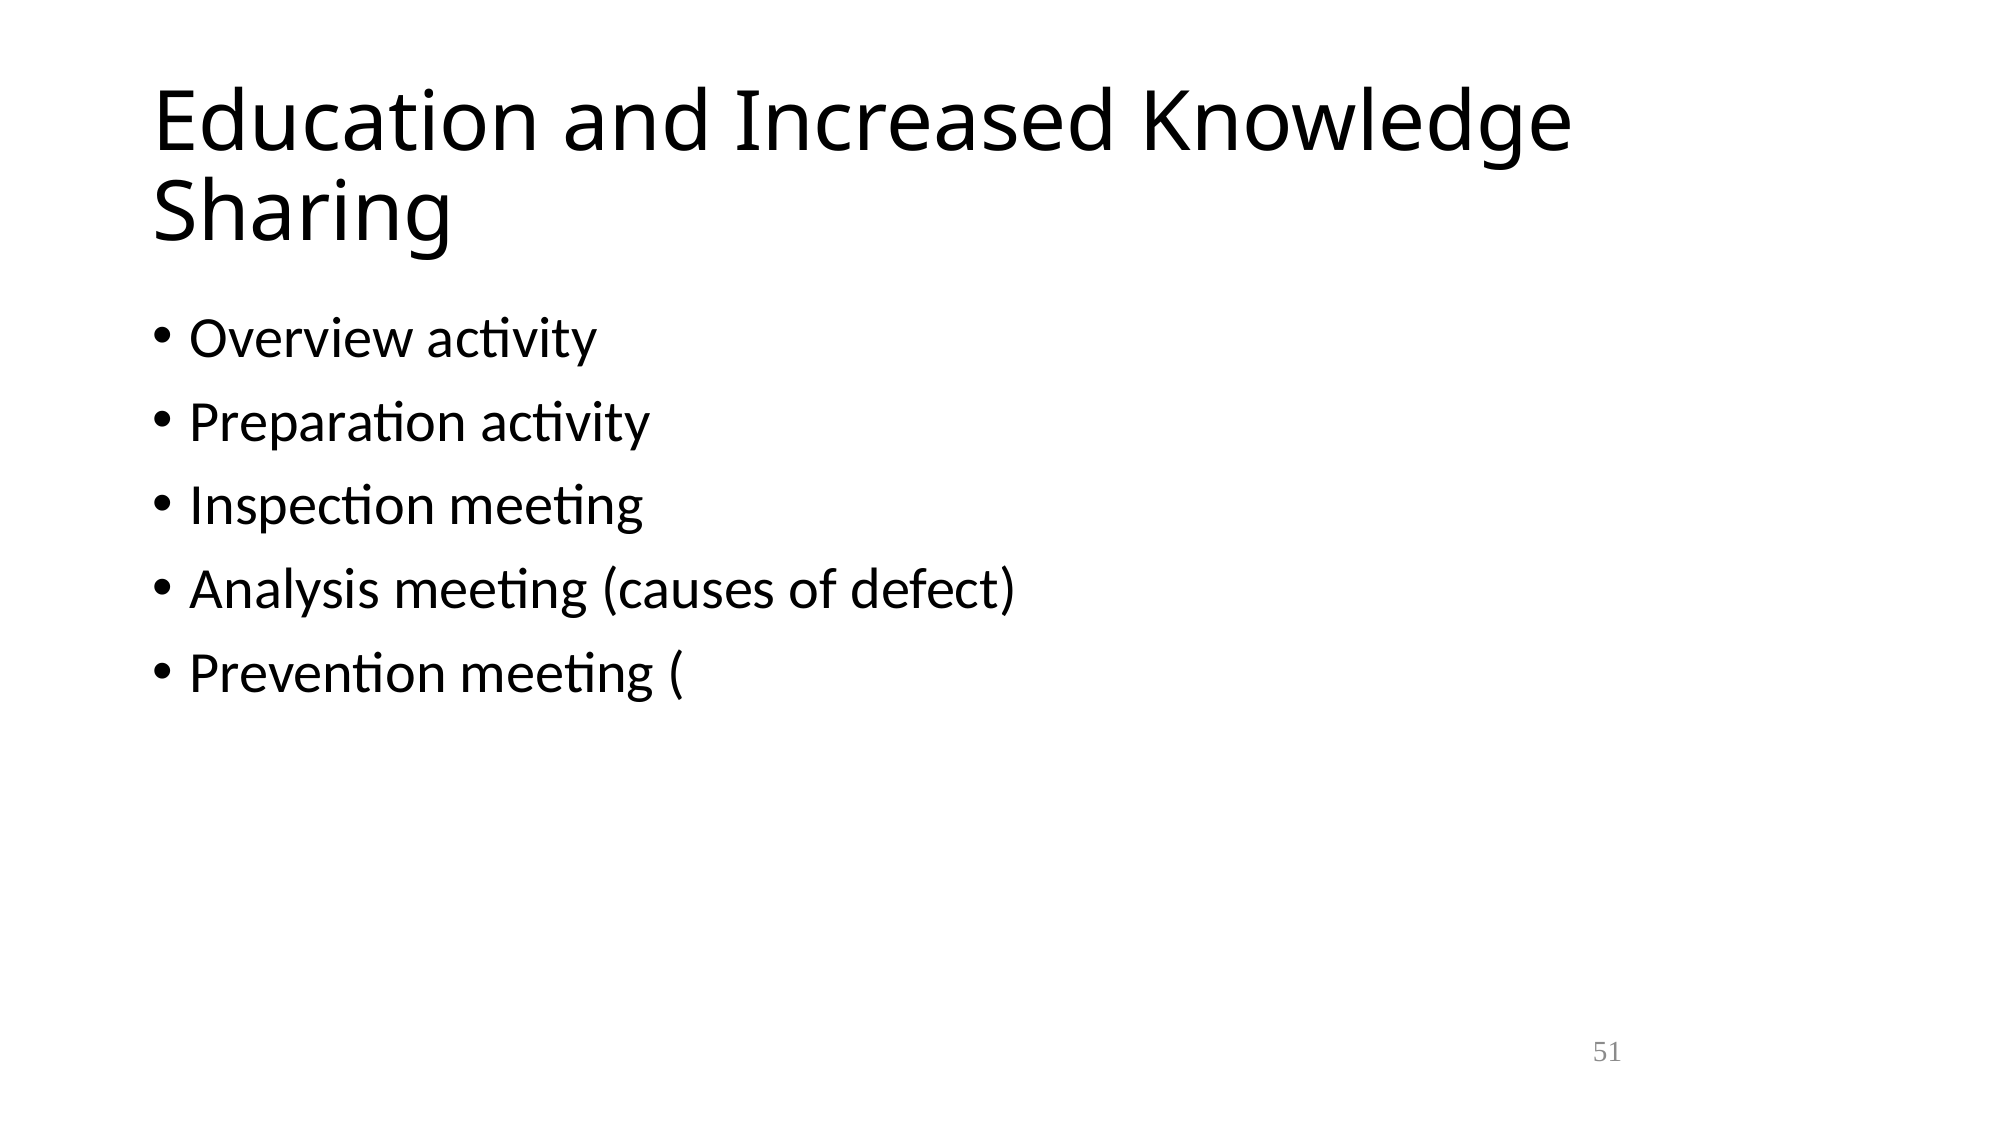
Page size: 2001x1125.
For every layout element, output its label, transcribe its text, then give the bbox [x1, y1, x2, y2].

title Education and Increased Knowledge Sharing [137, 59, 1863, 278]
list Overview activity Preparation activity Inspection meeting Analysis meeting (causes of defect) Prevention meeting ( [137, 299, 1863, 1014]
slide_number 51 [1325, 1025, 1638, 1100]
